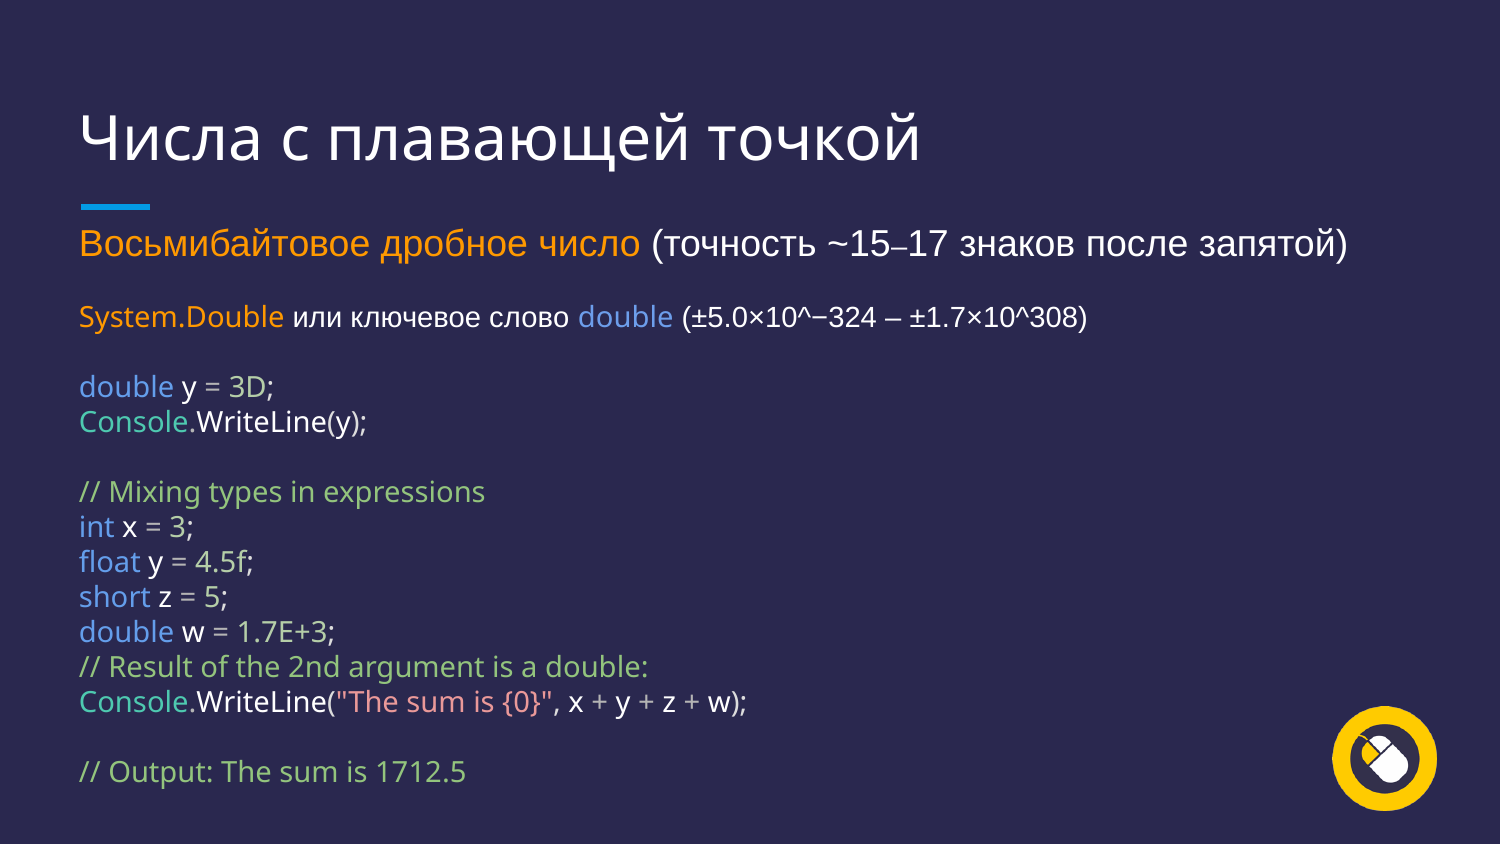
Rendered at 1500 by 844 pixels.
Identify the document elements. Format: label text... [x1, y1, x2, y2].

title Числа с плавающей точкой [63, 75, 1437, 188]
picture [1332, 706, 1437, 811]
list Восьмибайтовое дробное число (точность ~15–17 знаков после запятой) System.Double или ключевое слово double (±5.0×10^−324 – ±1.7×10^308) double y = 3D; Console.WriteLine(y); // Mixing types in expressions int x = 3; float y = 4.5f; short z = 5; double w = 1.7E+3; // Result of the 2nd argument is a double: Console.WriteLine("The sum is {0}", x + y + z + w); // Output: The sum is 1712.5 [63, 203, 1437, 844]
